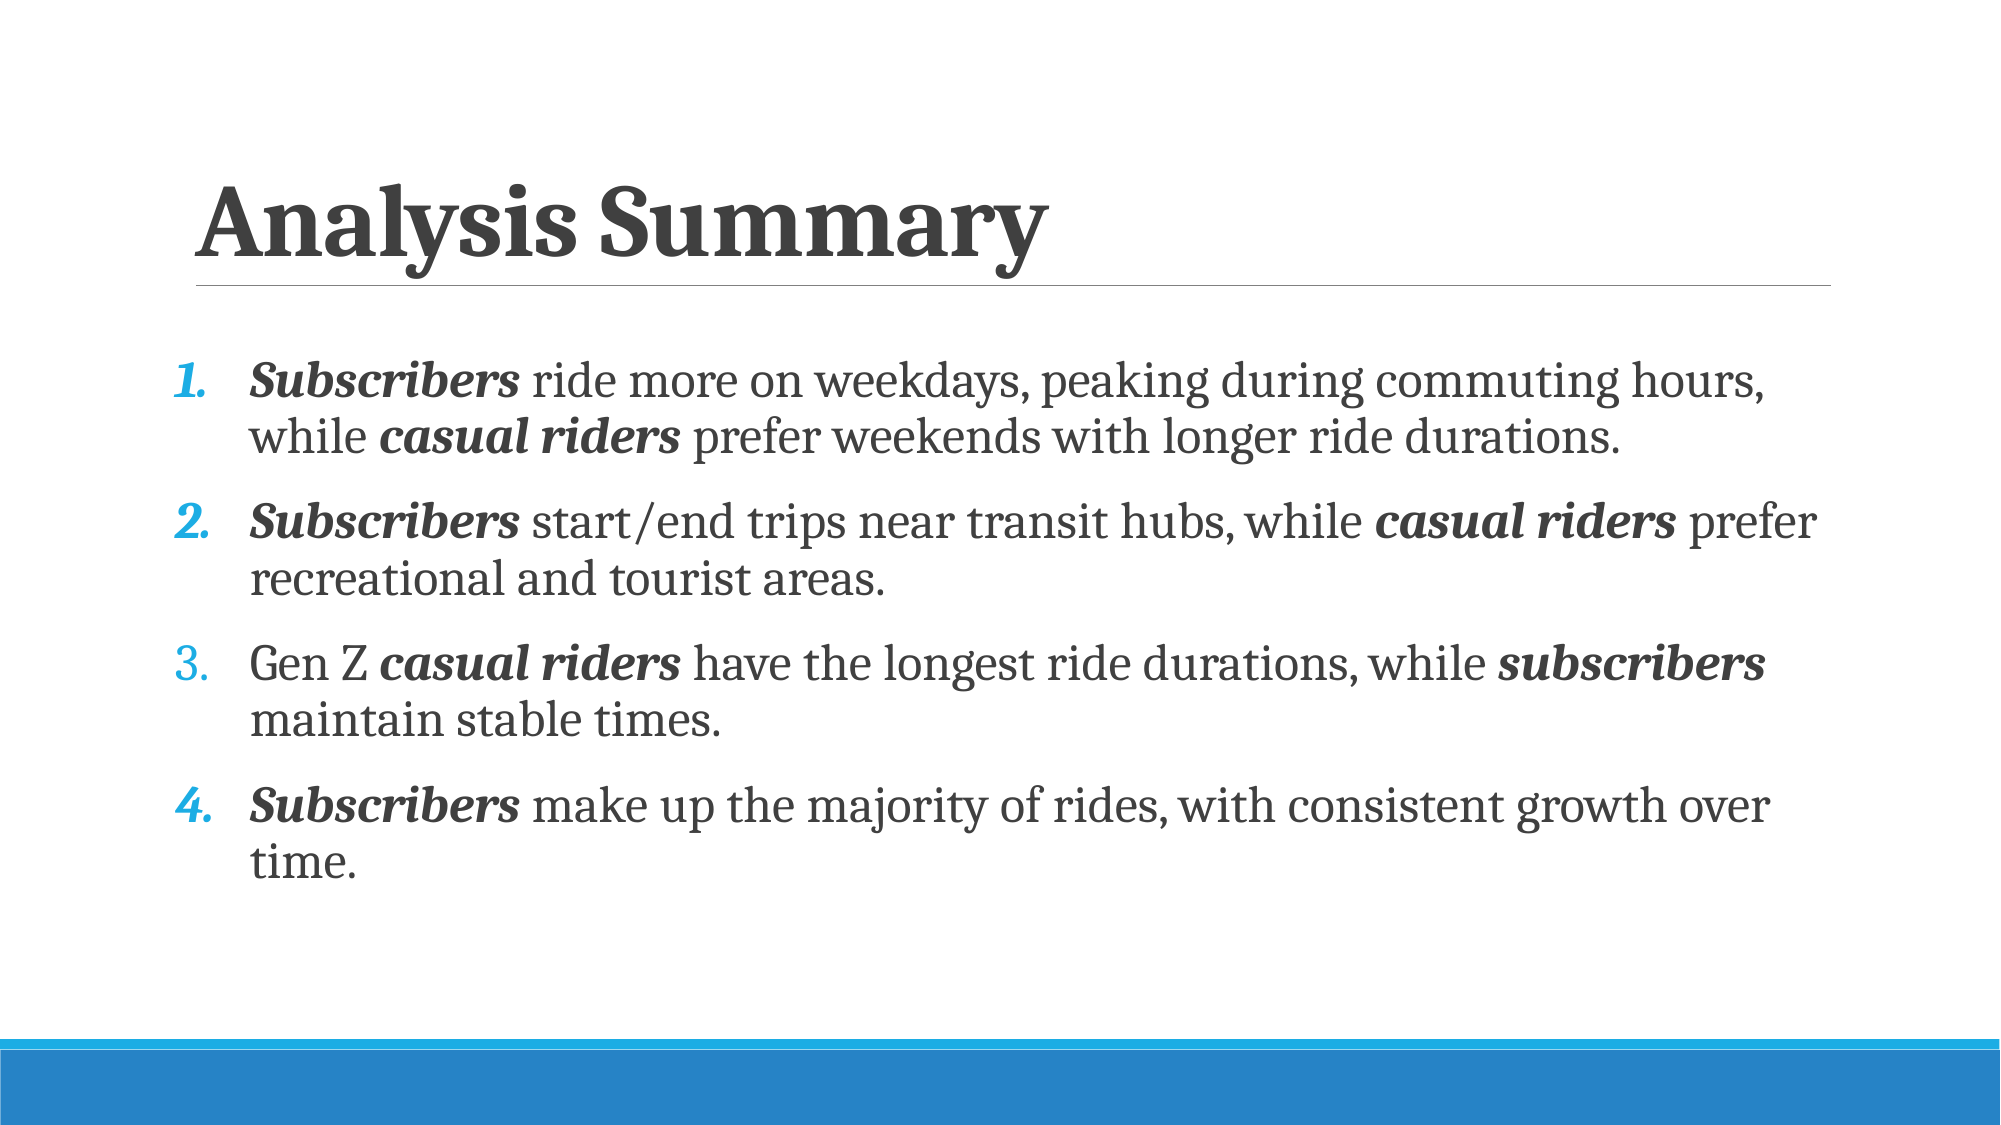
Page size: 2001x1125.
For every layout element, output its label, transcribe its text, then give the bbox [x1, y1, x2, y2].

title Analysis Summary [180, 47, 1830, 285]
list Subscribers ride more on weekdays, peaking during commuting hours, while casual riders prefer weekends with longer ride durations. Subscribers start/end trips near transit hubs, while casual riders prefer recreational and tourist areas. Gen Z casual riders have the longest ride durations, while subscribers maintain stable times. Subscribers make up the majority of rides, with consistent growth over time. [174, 345, 1825, 983]
